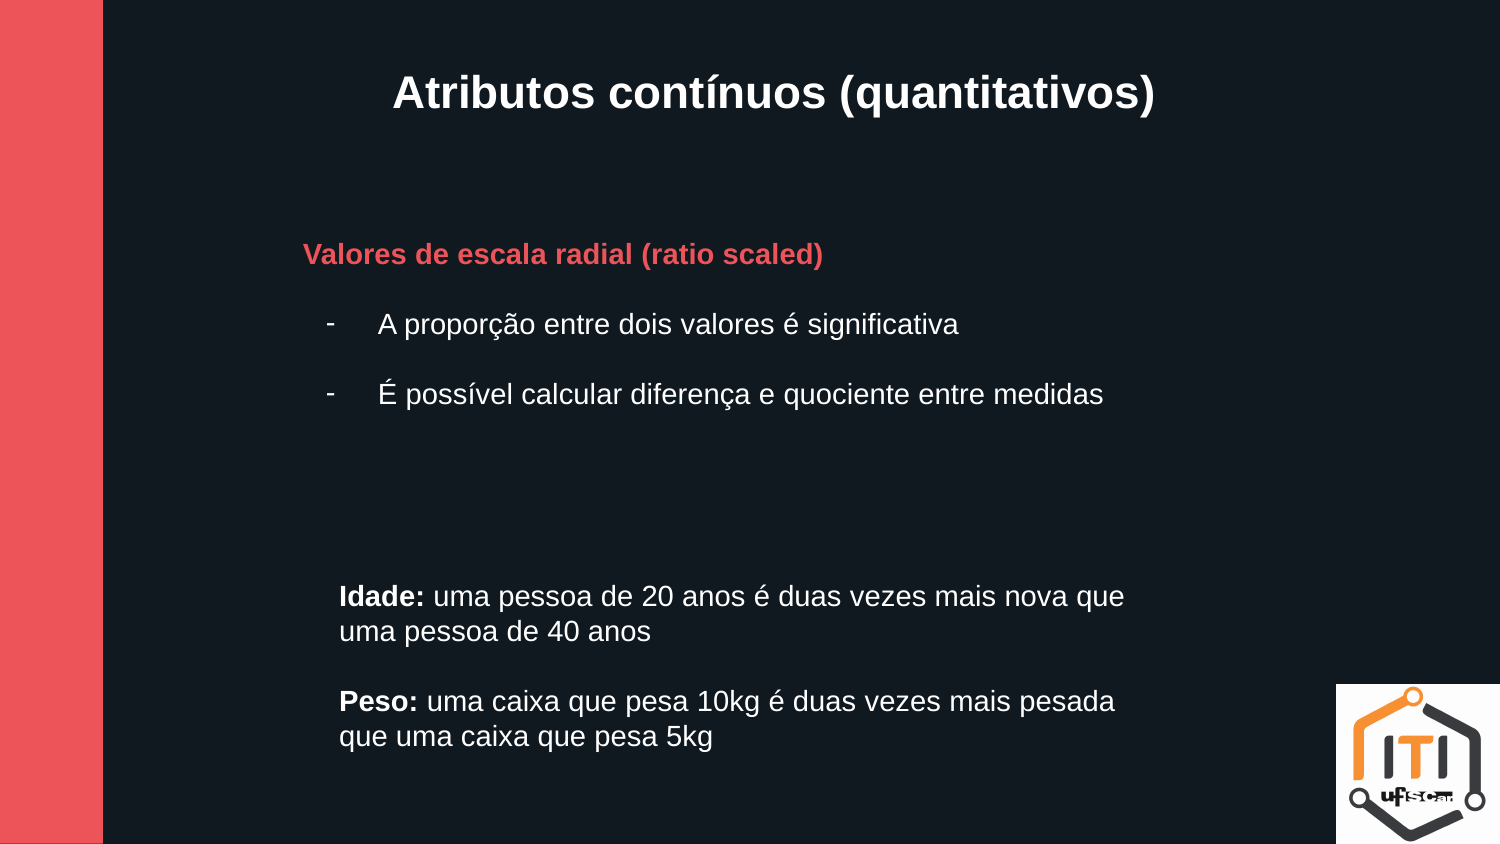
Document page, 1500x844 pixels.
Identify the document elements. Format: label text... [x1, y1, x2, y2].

text_box [0, 0, 103, 844]
picture [1335, 684, 1500, 844]
text_box Valores de escala radial (ratio scaled) A proporção entre dois valores é significativa É possível calcular diferença e quociente entre medidas [212, 220, 1277, 460]
text_box Idade: uma pessoa de 20 anos é duas vezes mais nova que uma pessoa de 40 anos Peso: uma caixa que pesa 10kg é duas vezes mais pesada que uma caixa que pesa 5kg [324, 562, 1158, 767]
text_box Atributos contínuos (quantitativos) [103, 36, 1446, 145]
